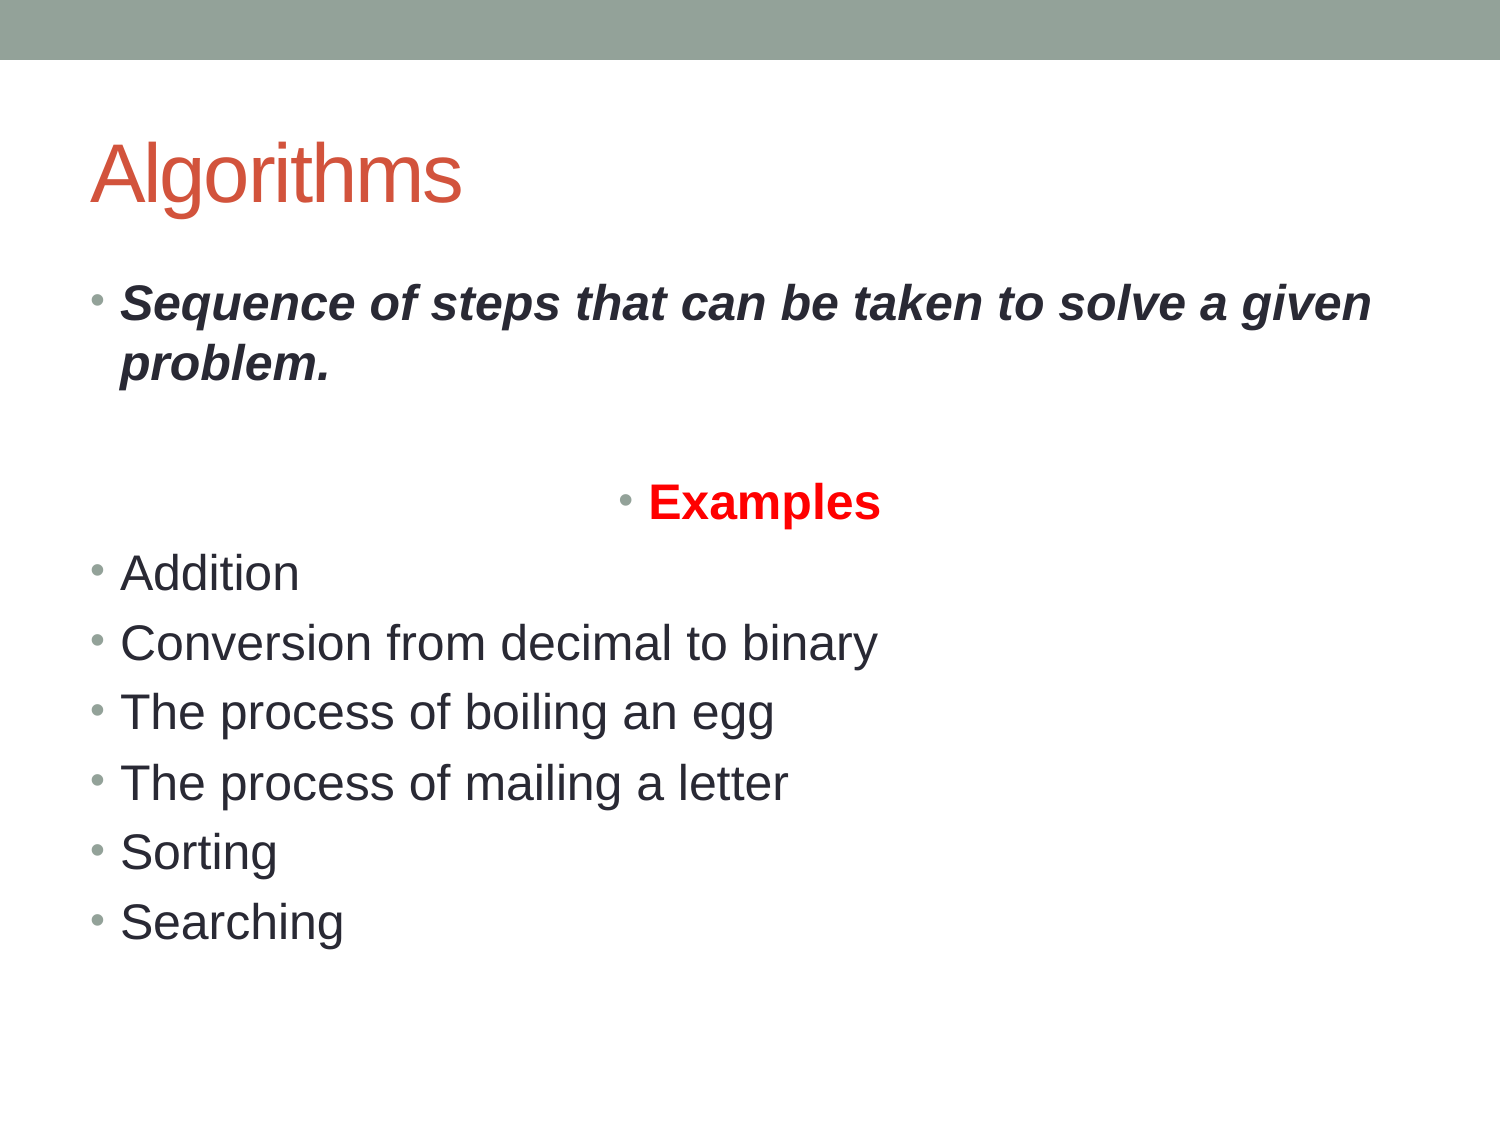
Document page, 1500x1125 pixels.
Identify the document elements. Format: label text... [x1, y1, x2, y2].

list Sequence of steps that can be taken to solve a given problem. Examples Addition Conversion from decimal to binary The process of boiling an egg The process of mailing a letter Sorting Searching [75, 262, 1425, 1063]
title Algorithms [75, 87, 1425, 250]
